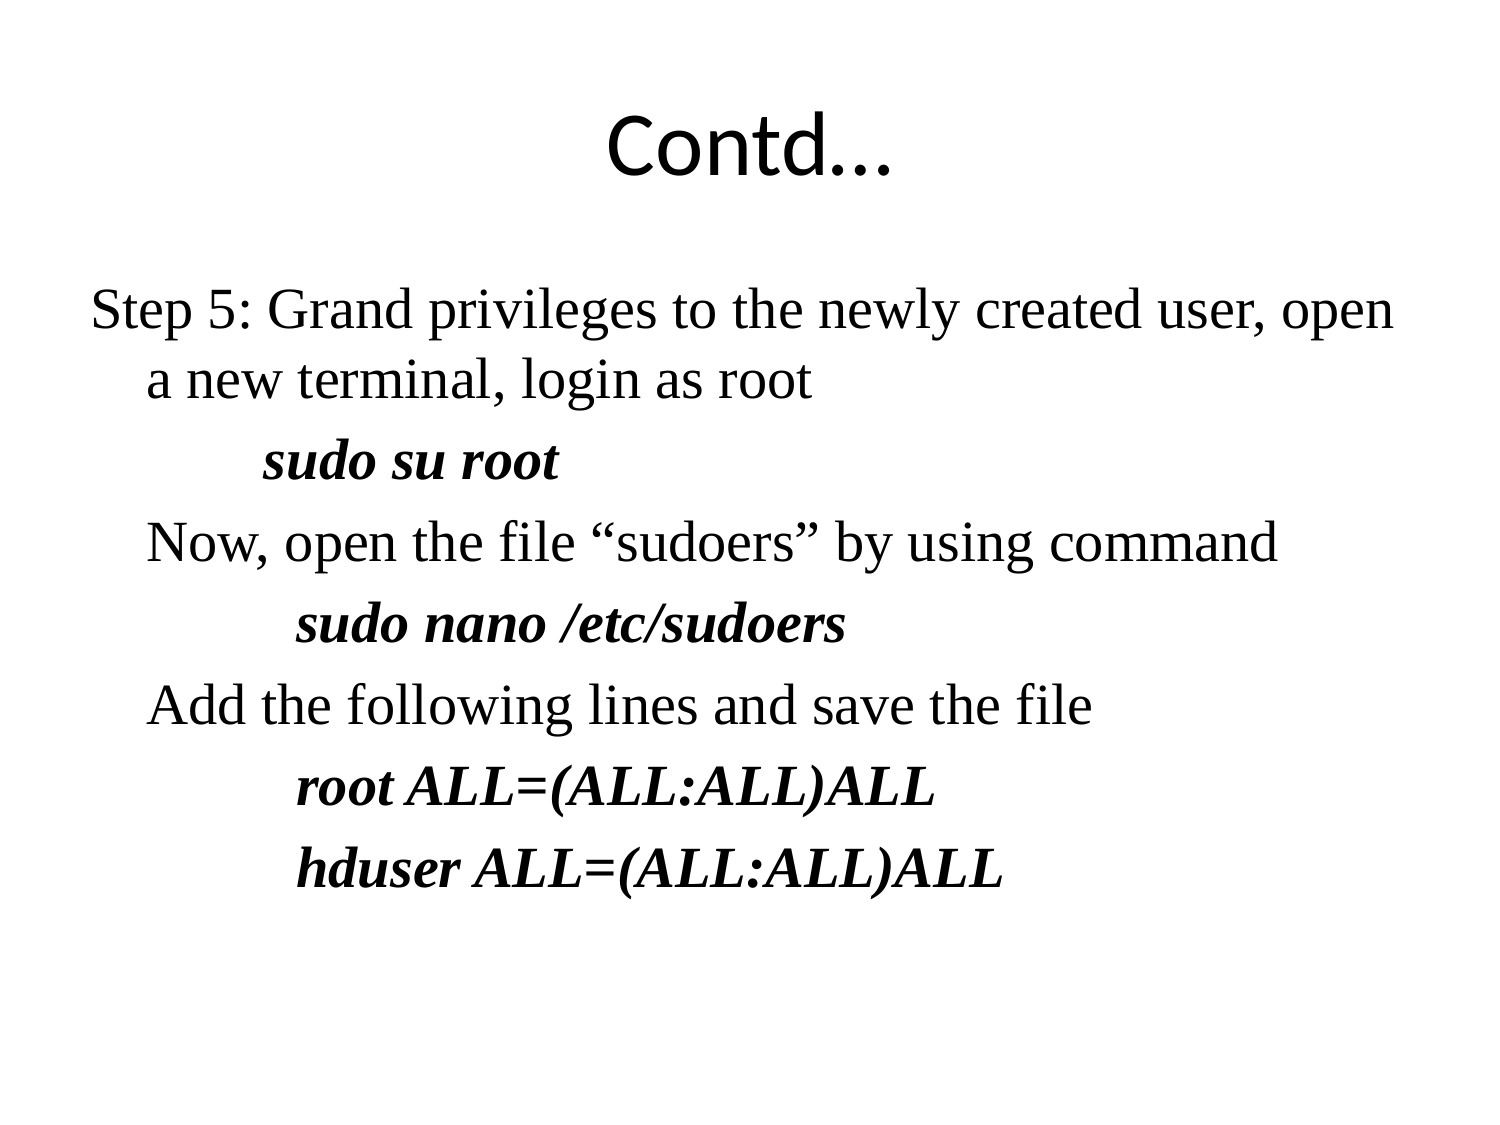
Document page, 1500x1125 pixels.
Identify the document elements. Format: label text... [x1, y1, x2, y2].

title Contd… [75, 45, 1425, 233]
list Step 5: Grand privileges to the newly created user, open a new terminal, login as root sudo su root Now, open the file “sudoers” by using command sudo nano /etc/sudoers Add the following lines and save the file root ALL=(ALL:ALL)ALL hduser ALL=(ALL:ALL)ALL [75, 262, 1425, 1005]
